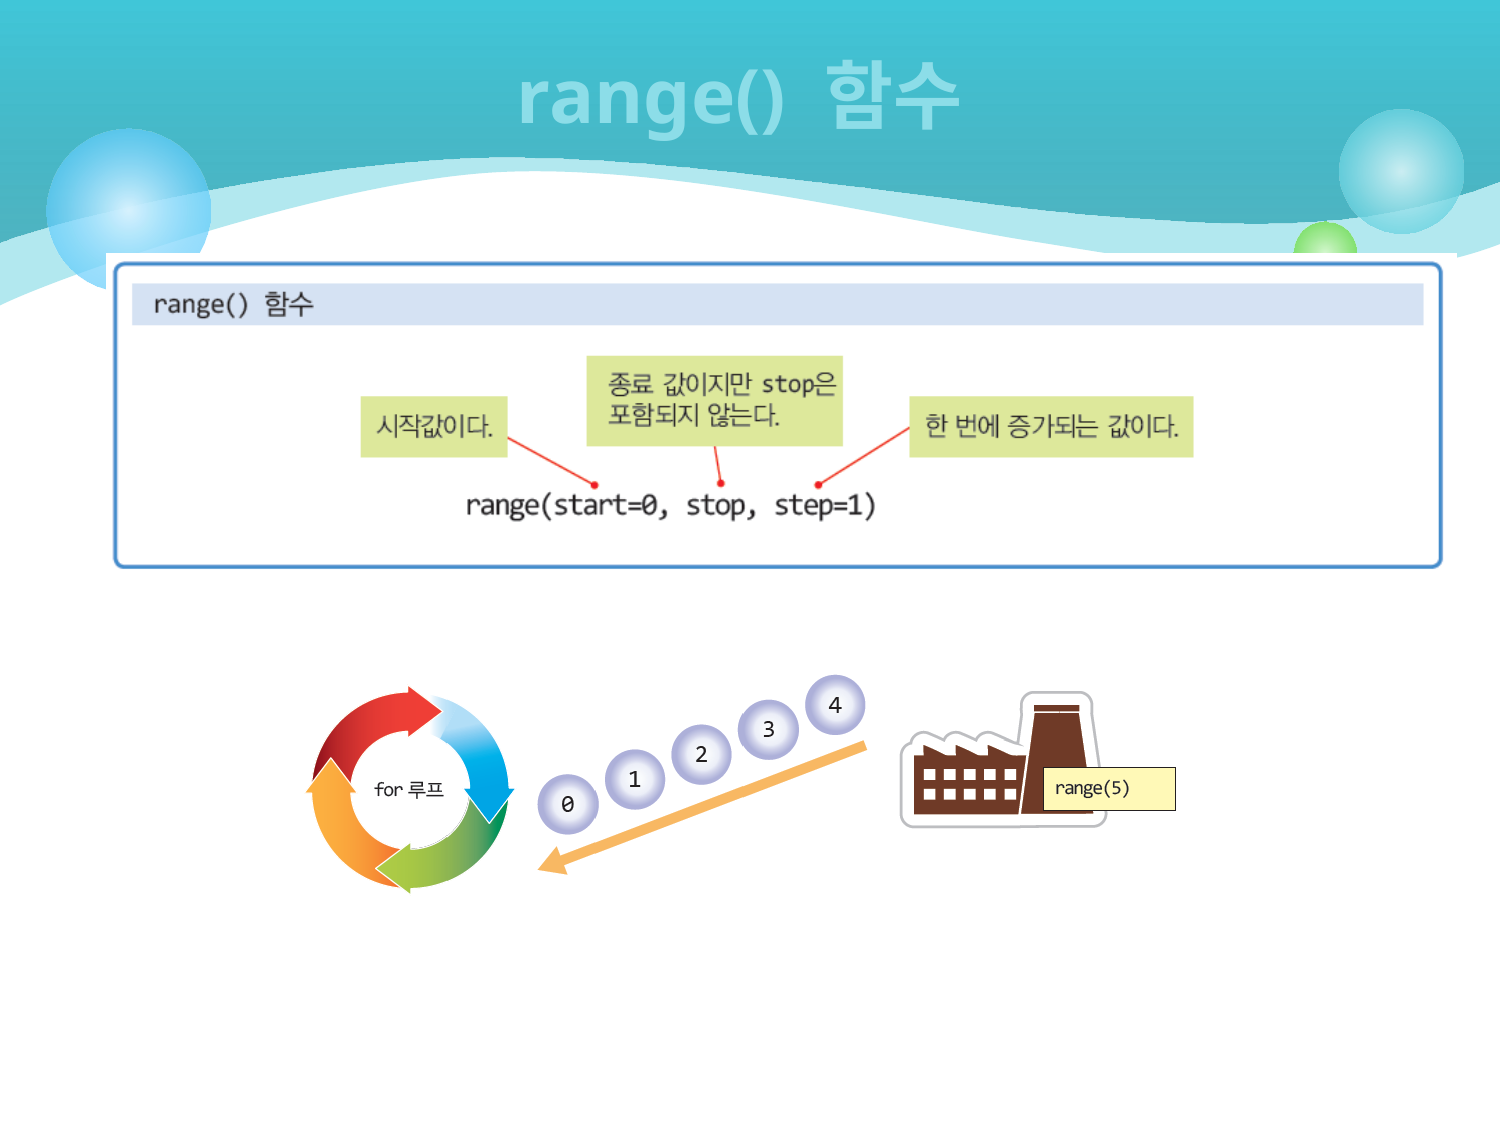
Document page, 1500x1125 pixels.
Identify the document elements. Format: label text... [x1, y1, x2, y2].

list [105, 253, 1457, 576]
picture [299, 665, 1189, 898]
title range() 함수 [75, 0, 1425, 188]
